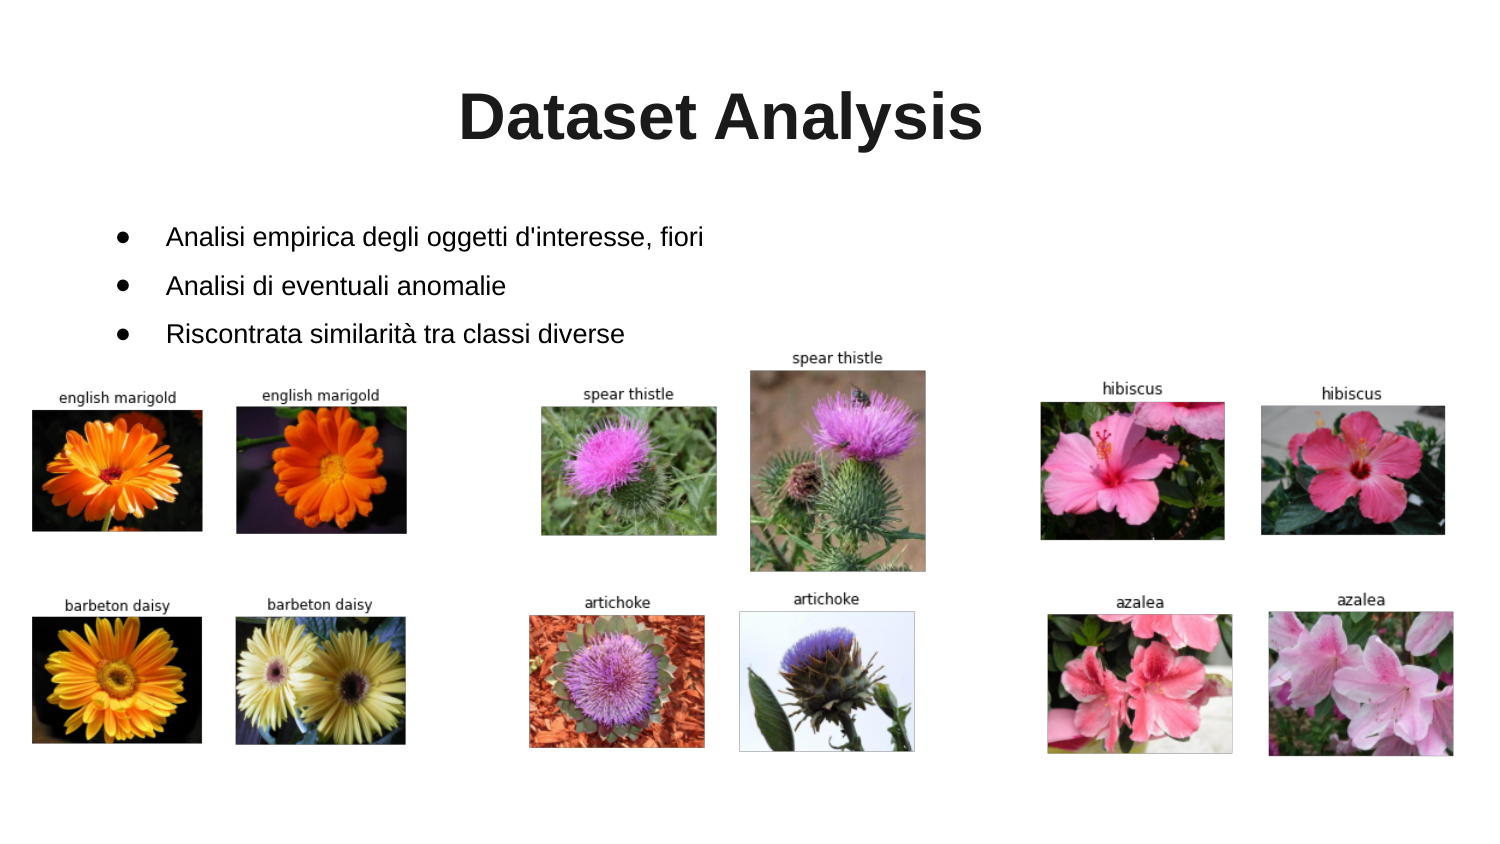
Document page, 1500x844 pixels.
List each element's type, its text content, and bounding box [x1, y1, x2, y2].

picture [521, 584, 922, 760]
picture [24, 346, 416, 776]
picture [1032, 373, 1454, 549]
title Dataset Analysis [241, 58, 1203, 168]
picture [1038, 584, 1461, 765]
text_box Analisi empirica degli oggetti d'interesse, fiori Analisi di eventuali anomalie Riscontrata similarità tra classi diverse [75, 188, 1368, 365]
picture [533, 342, 934, 580]
